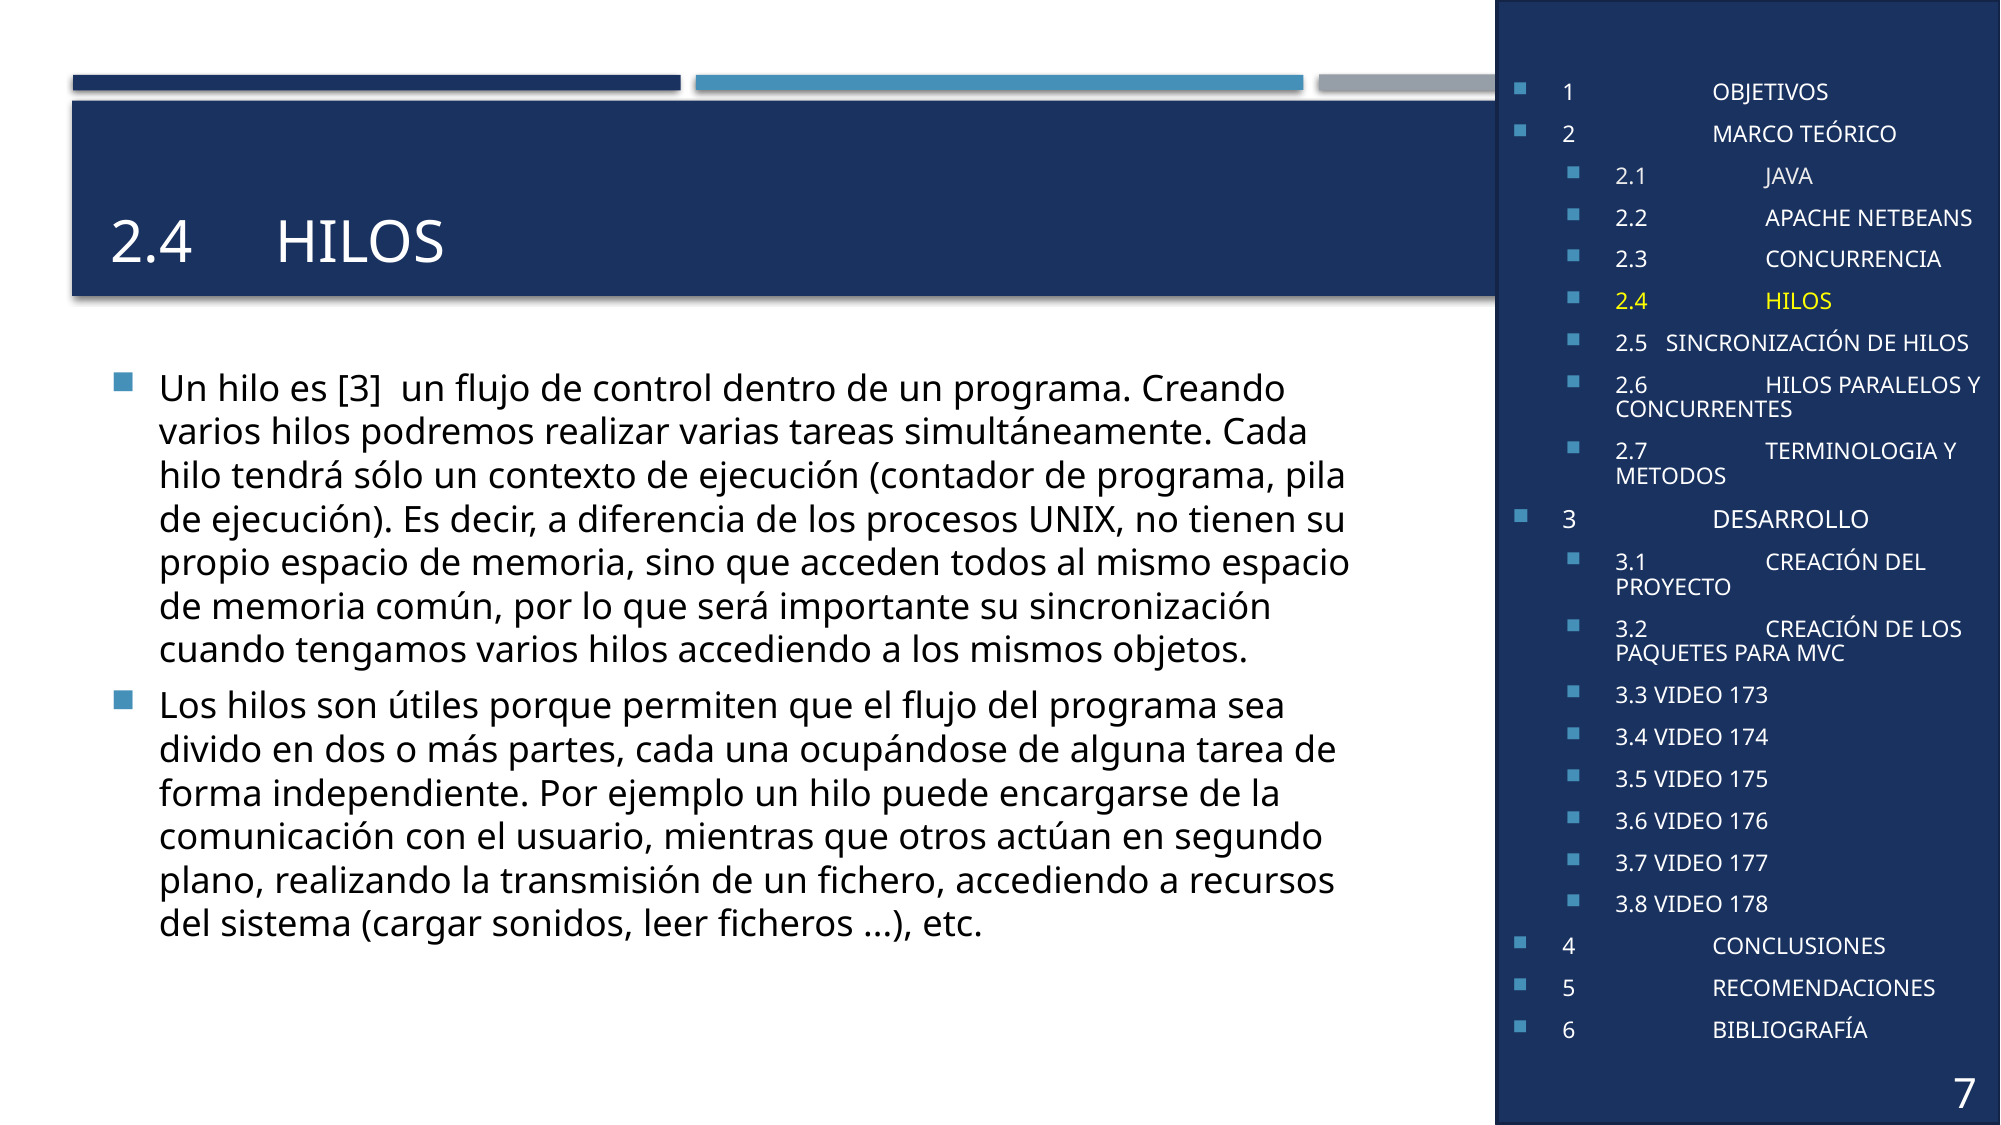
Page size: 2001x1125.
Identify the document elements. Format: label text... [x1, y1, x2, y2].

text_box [1496, 0, 2000, 1125]
title 2.4 HILOS [95, 115, 1490, 282]
list Un hilo es [3] un flujo de control dentro de un programa. Creando varios hilos podremos realizar varias tareas simultáneamente. Cada hilo tendrá sólo un contexto de ejecución (contador de programa, pila de ejecución). Es decir, a diferencia de los procesos UNIX, no tienen su propio espacio de memoria, sino que acceden todos al mismo espacio de memoria común, por lo que será importante su sincronización cuando tengamos varios hilos accediendo a los mismos objetos. Los hilos son útiles porque permiten que el flujo del programa sea divido en dos o más partes, cada una ocupándose de alguna tarea de forma independiente. Por ejemplo un hilo puede encargarse de la comunicación con el usuario, mientras que otros actúan en segundo plano, realizando la transmisión de un fichero, accediendo a recursos del sistema (cargar sonidos, leer ficheros ...), etc. [95, 357, 1380, 962]
